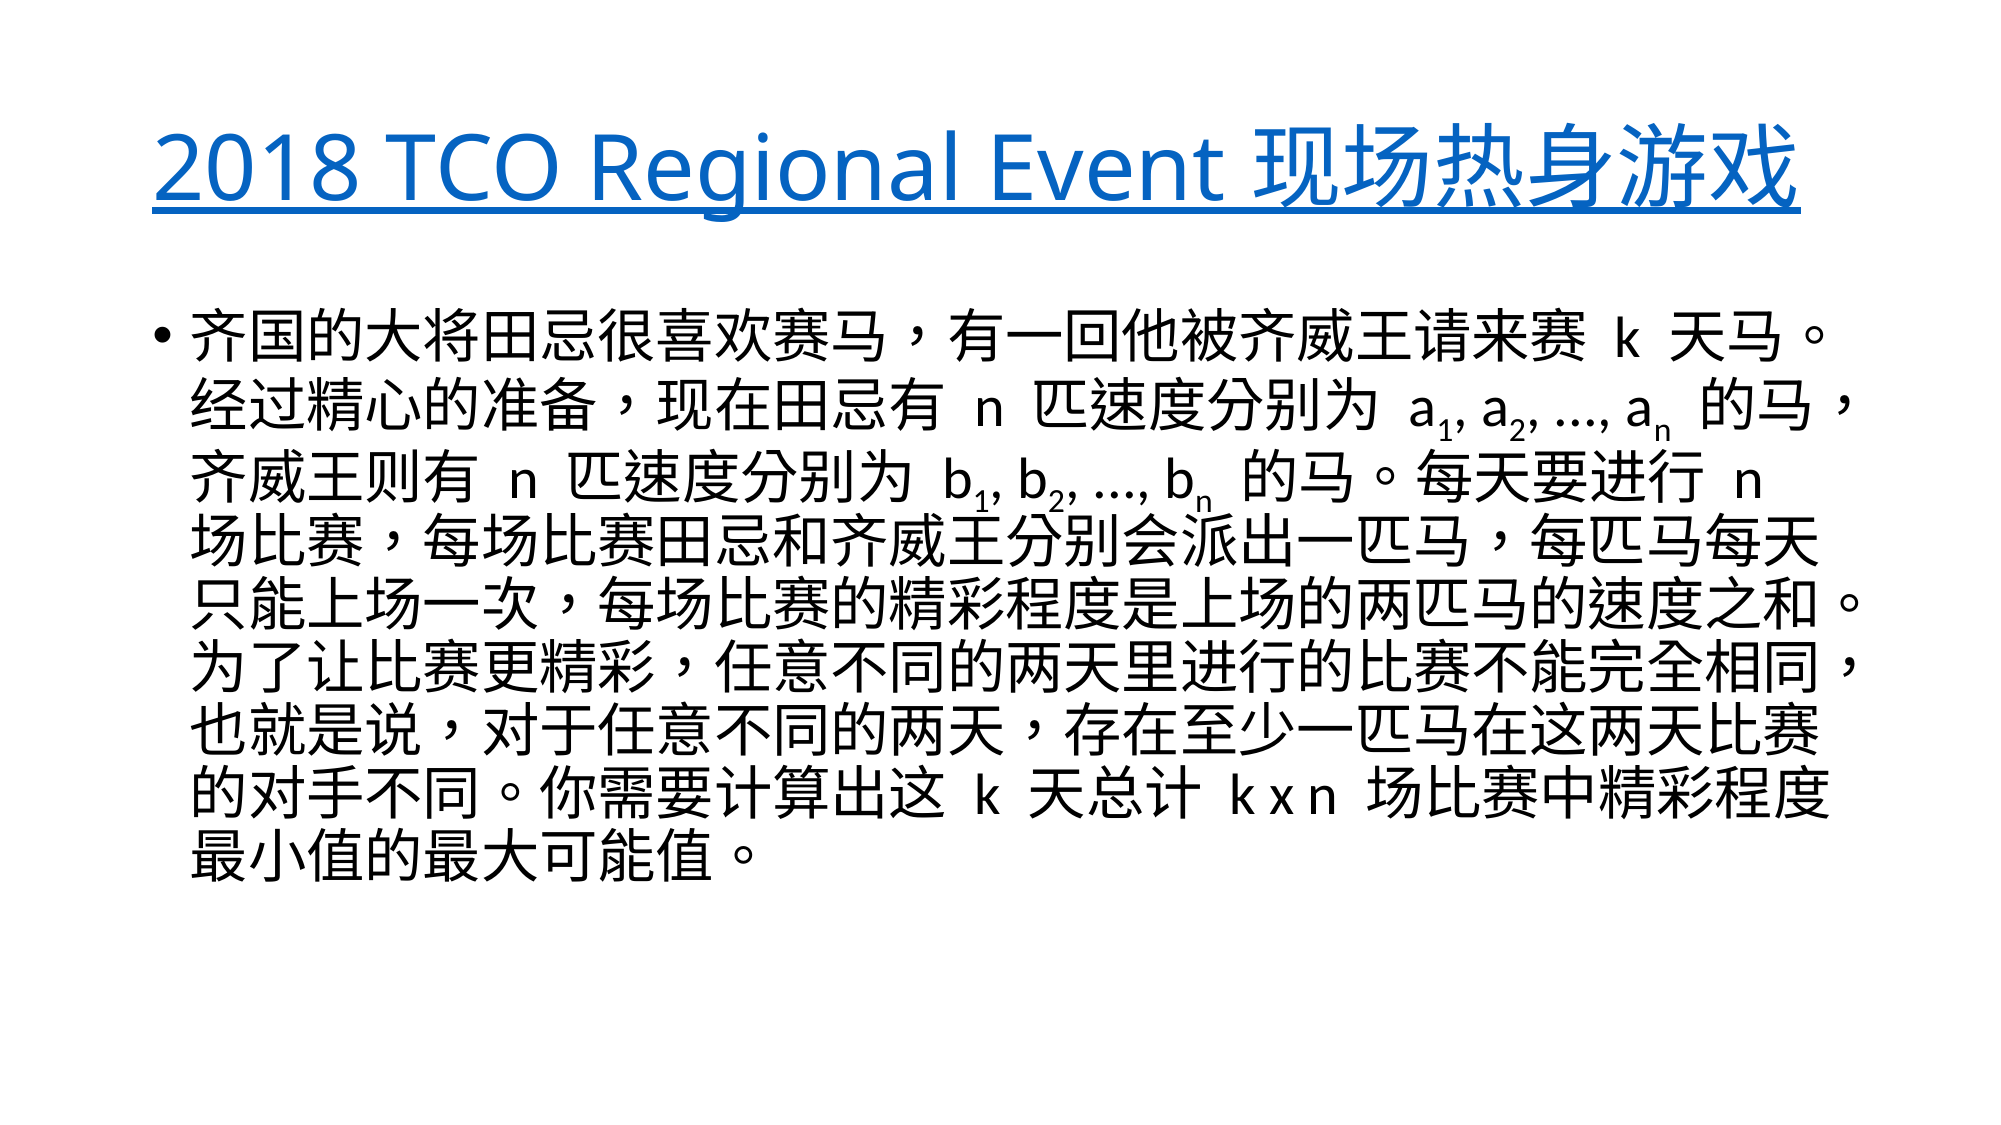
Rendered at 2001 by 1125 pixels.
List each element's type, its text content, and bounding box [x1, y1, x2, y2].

list 齐国的大将田忌很喜欢赛马，有一回他被齐威王请来赛 k 天马。经过精心的准备，现在田忌有 n 匹速度分别为 a1, a2, ..., an 的马，齐威王则有 n 匹速度分别为 b1, b2, ..., bn 的马。每天要进行 n 场比赛，每场比赛田忌和齐威王分别会派出一匹马，每匹马每天只能上场一次，每场比赛的精彩程度是上场的两匹马的速度之和。为了让比赛更精彩，任意不同的两天里进行的比赛不能完全相同，也就是说，对于任意不同的两天，存在至少一匹马在这两天比赛的对手不同。你需要计算出这 k 天总计 k x n 场比赛中精彩程度最小值的最大可能值。 [137, 299, 1863, 914]
title 2018 TCO Regional Event 现场热身游戏 [137, 59, 1863, 278]
